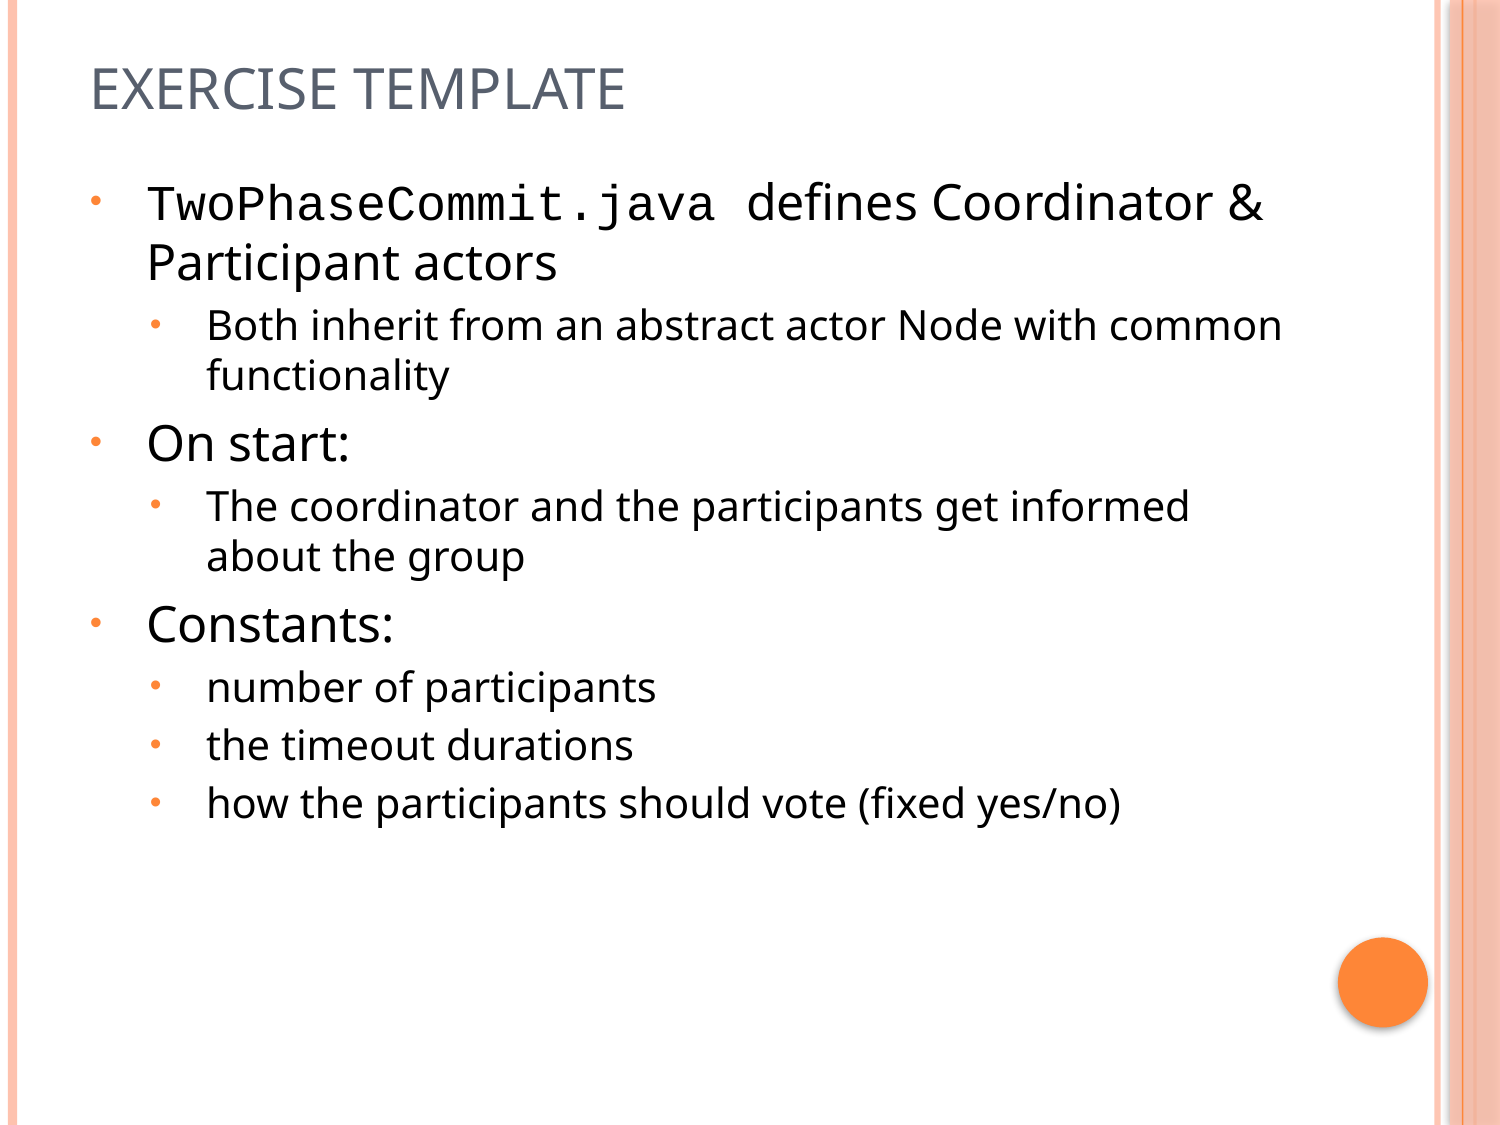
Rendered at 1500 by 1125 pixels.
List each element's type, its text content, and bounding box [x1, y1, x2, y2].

title Exercise template [75, 45, 1300, 129]
slide_number [1333, 940, 1434, 1027]
list TwoPhaseCommit.java defines Coordinator & Participant actors Both inherit from an abstract actor Node with common functionality On start: The coordinator and the participants get informed about the group Constants: number of participants the timeout durations how the participants should vote (fixed yes/no) [75, 162, 1300, 963]
